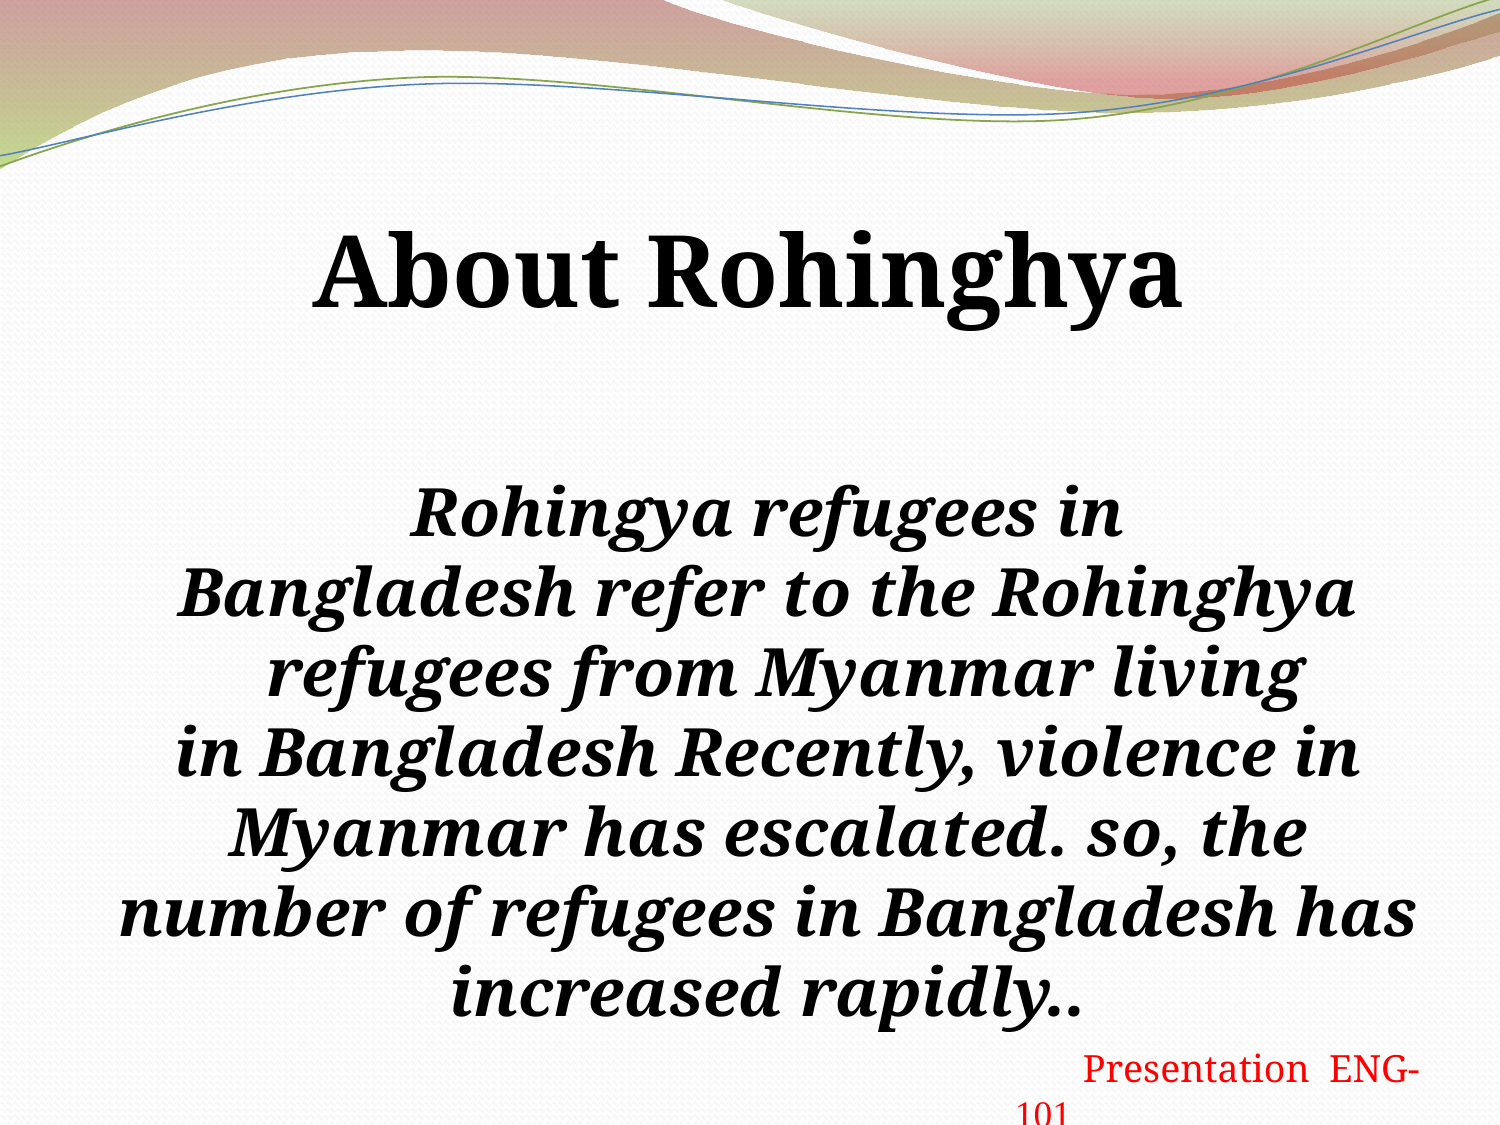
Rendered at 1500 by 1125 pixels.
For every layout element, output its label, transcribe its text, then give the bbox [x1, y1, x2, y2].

text_box Rohingya refugees in Bangladesh refer to the Rohinghya refugees from Myanmar living in Bangladesh Recently, violence in Myanmar has escalated. so, the number of refugees in Bangladesh has increased rapidly.. [99, 462, 1438, 1082]
text_box Presentation ENG-101 [999, 1037, 1475, 1125]
text_box About Rohinghya [0, 200, 1500, 380]
